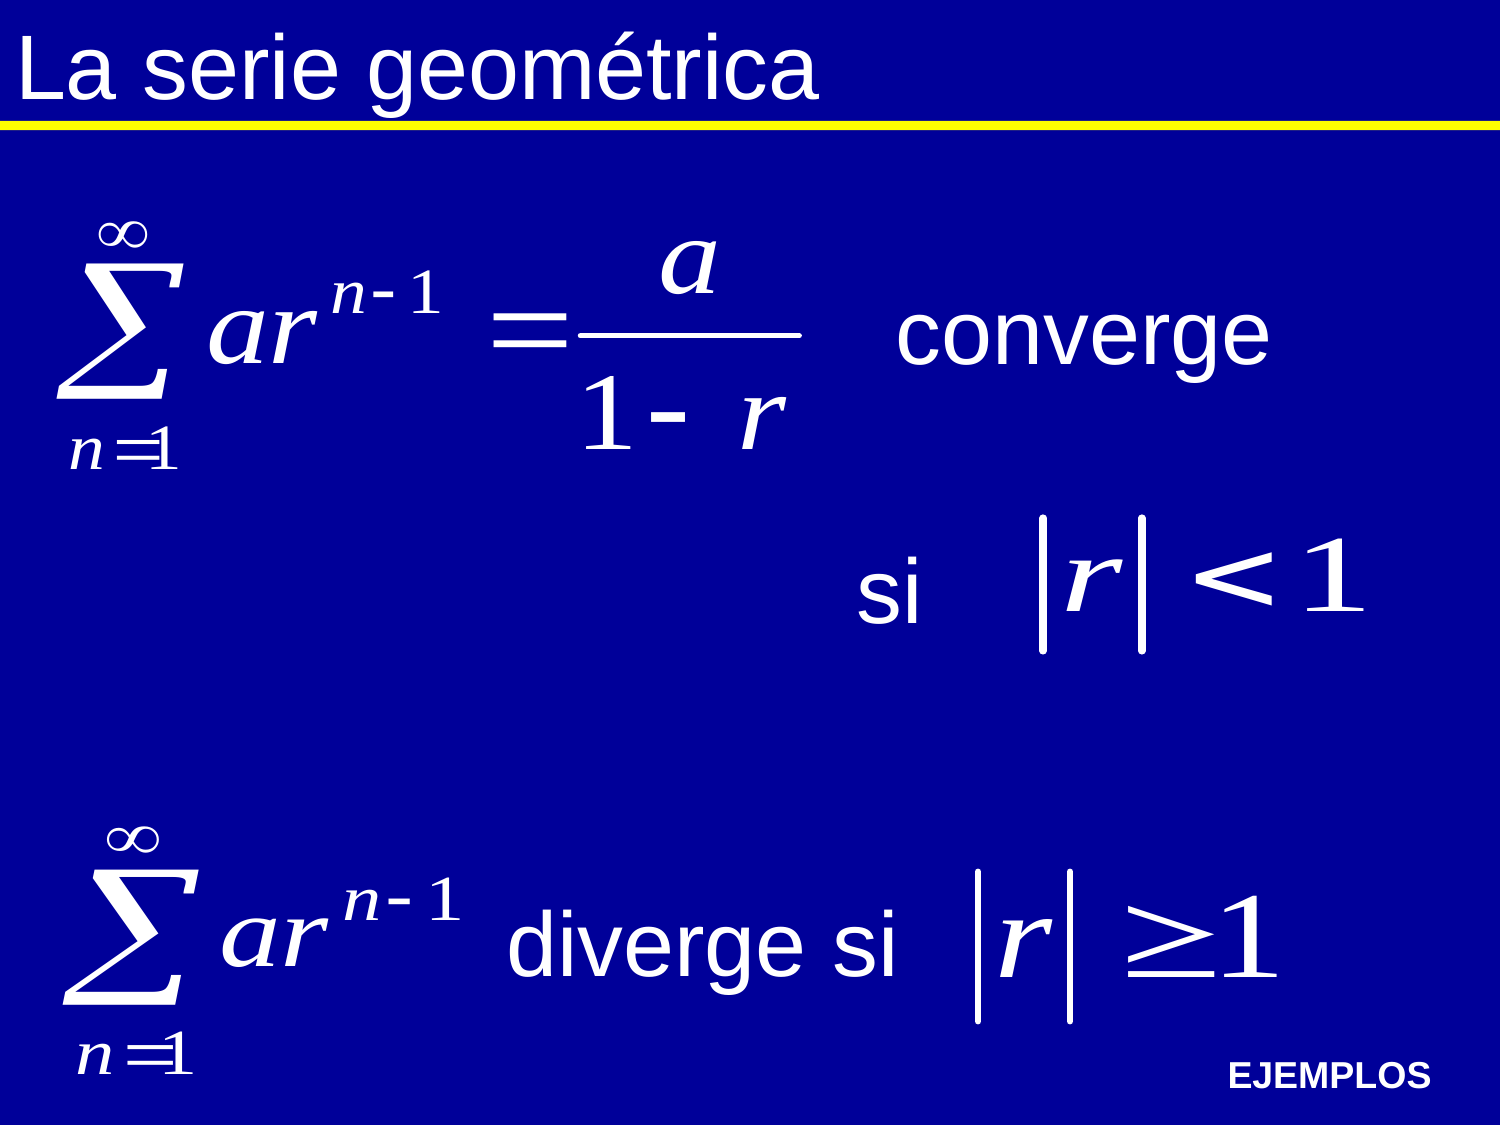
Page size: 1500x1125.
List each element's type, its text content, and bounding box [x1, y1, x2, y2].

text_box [36, 178, 1388, 672]
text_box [41, 781, 1299, 1096]
text_box EJEMPLOS [1212, 1044, 1467, 1104]
title La serie geométrica [0, 0, 1276, 125]
